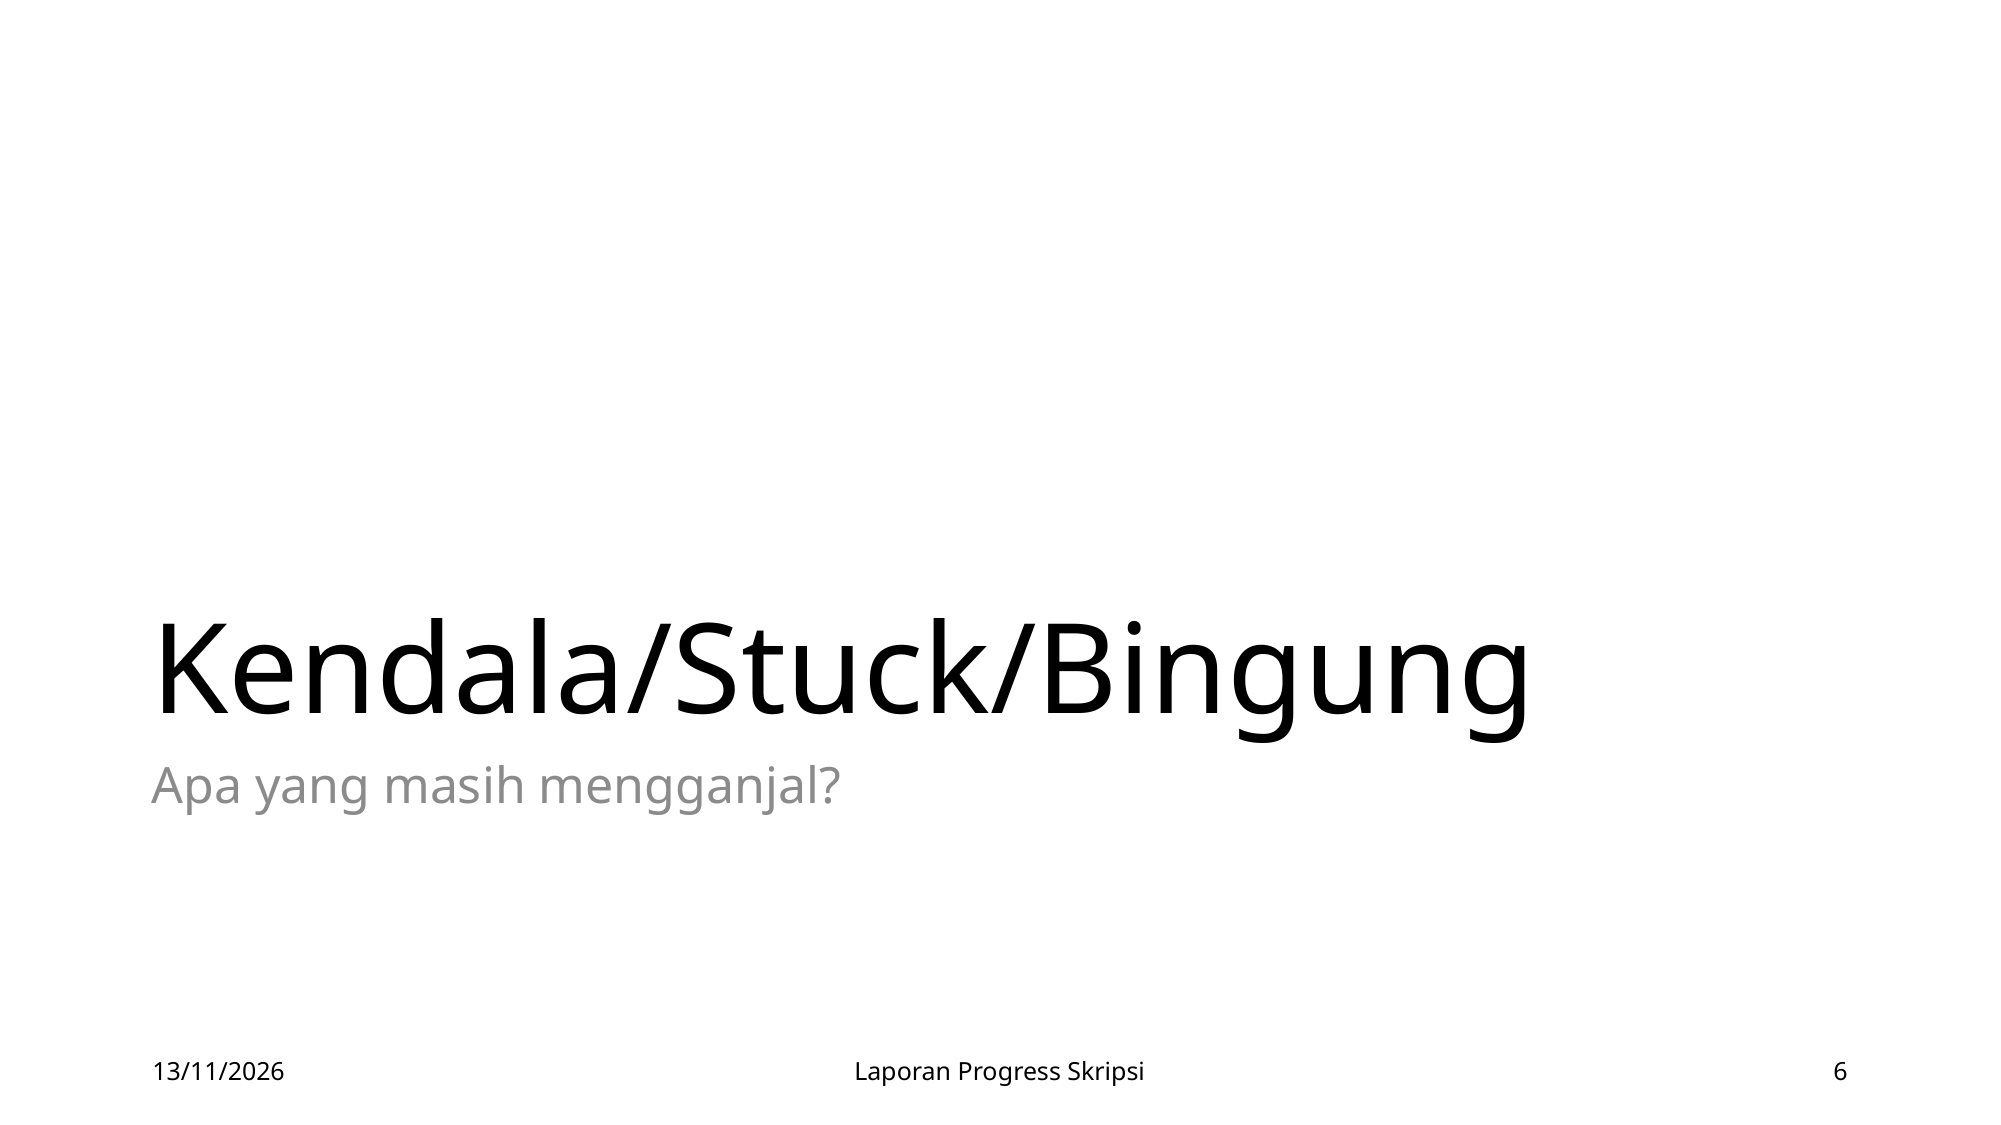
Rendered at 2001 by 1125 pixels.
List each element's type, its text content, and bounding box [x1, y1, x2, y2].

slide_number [137, 1042, 588, 1103]
slide_number 6 [1412, 1042, 1863, 1103]
list Apa yang masih mengganjal? [136, 752, 1862, 999]
title Kendala/Stuck/Bingung [136, 280, 1862, 749]
footer Laporan Progress Skripsi [662, 1042, 1338, 1103]
